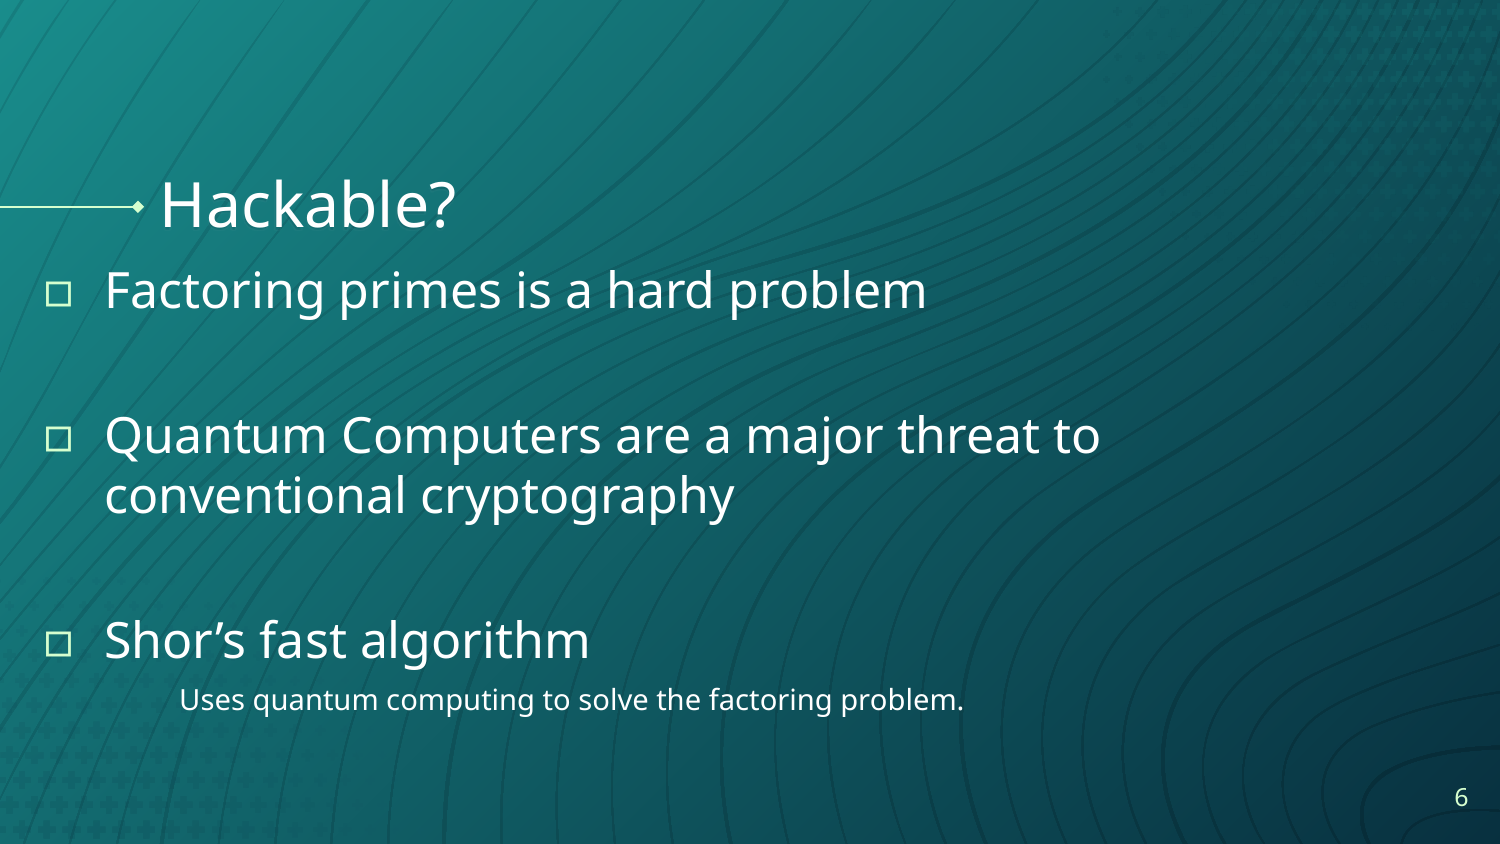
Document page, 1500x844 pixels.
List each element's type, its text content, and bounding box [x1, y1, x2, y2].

list Factoring primes is a hard problem Quantum Computers are a major threat to conventional cryptography Shor’s fast algorithm Uses quantum computing to solve the factoring problem. [29, 258, 1210, 788]
slide_number ‹#› [1378, 766, 1469, 832]
title Hackable? [159, 174, 1340, 240]
